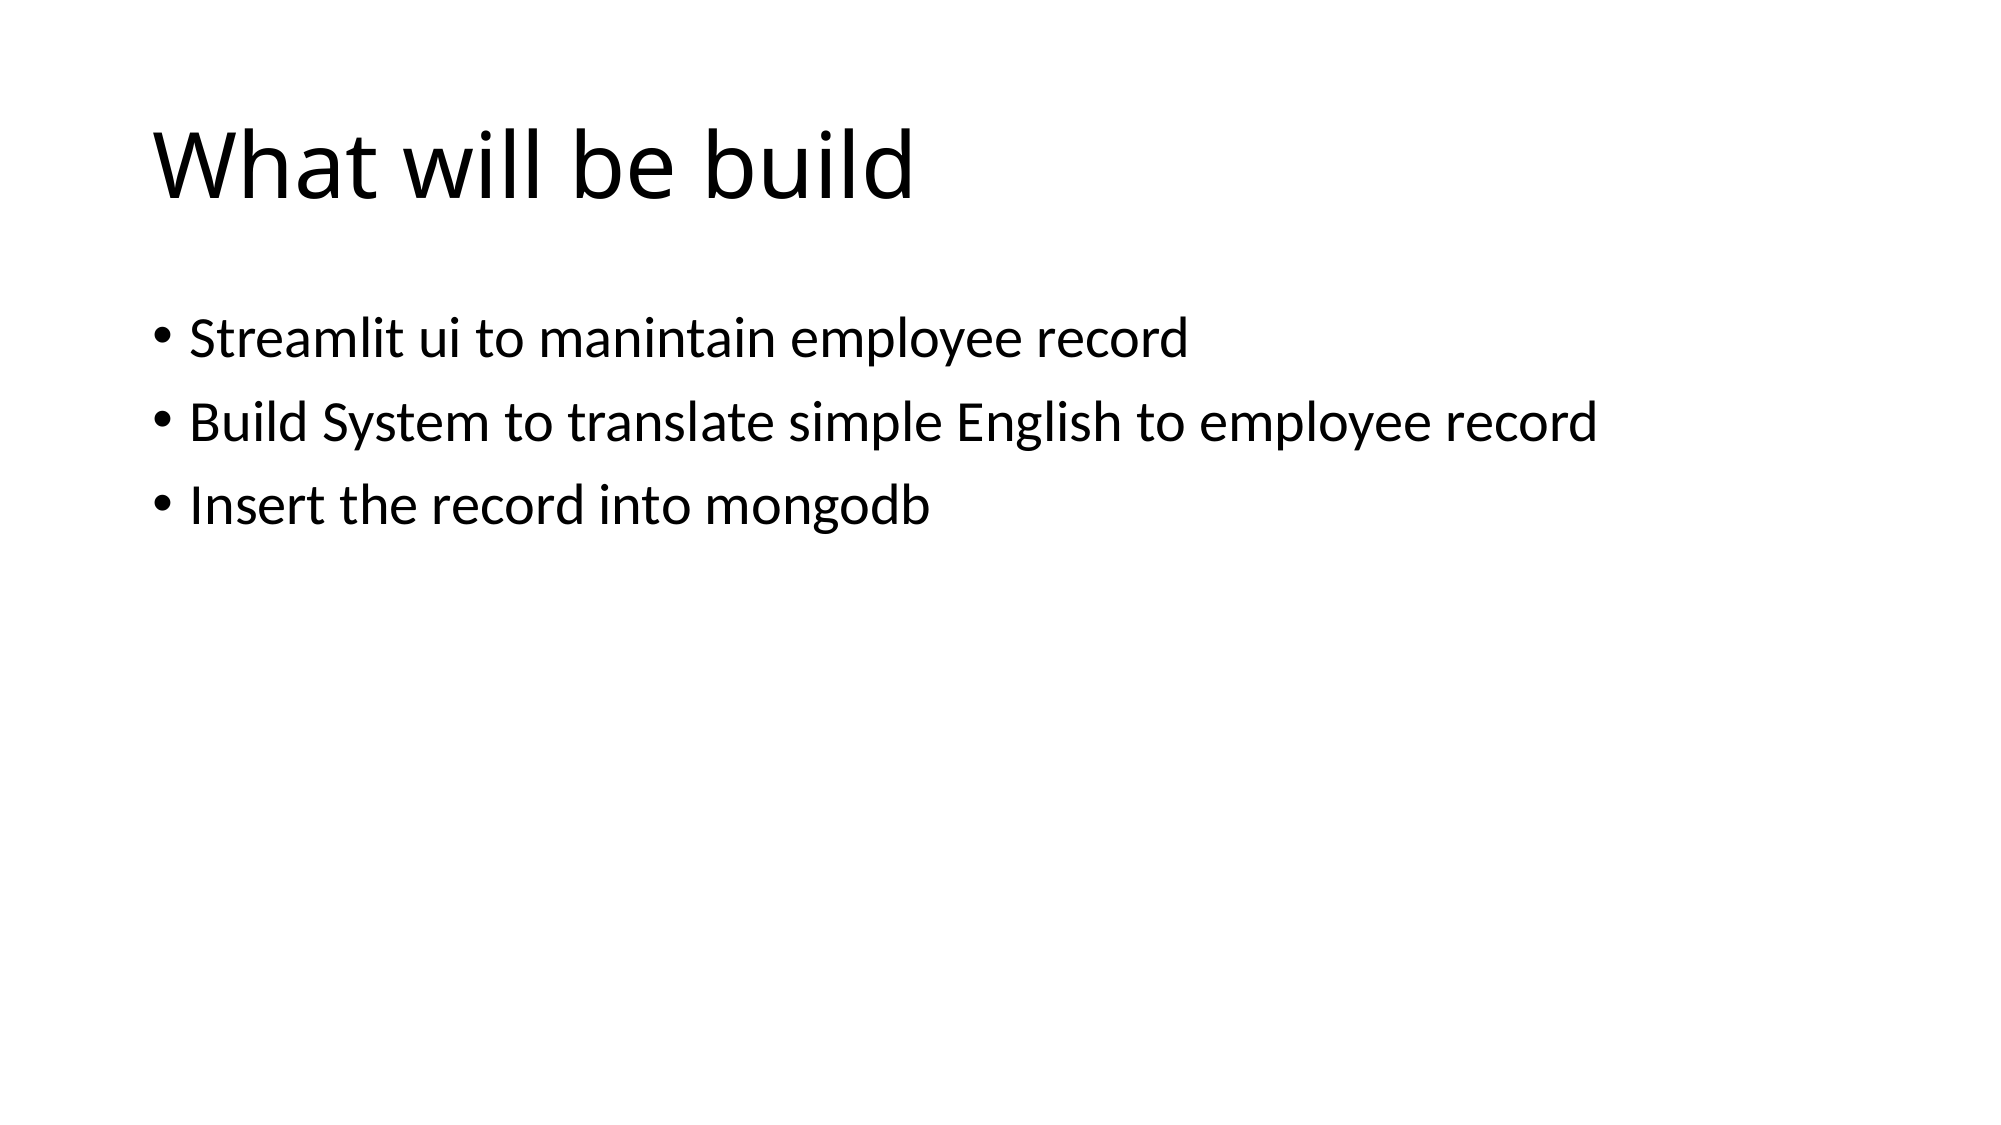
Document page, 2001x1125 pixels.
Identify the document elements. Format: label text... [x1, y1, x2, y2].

list Streamlit ui to manintain employee record Build System to translate simple English to employee record Insert the record into mongodb [137, 299, 1863, 1014]
title What will be build [137, 59, 1863, 278]
